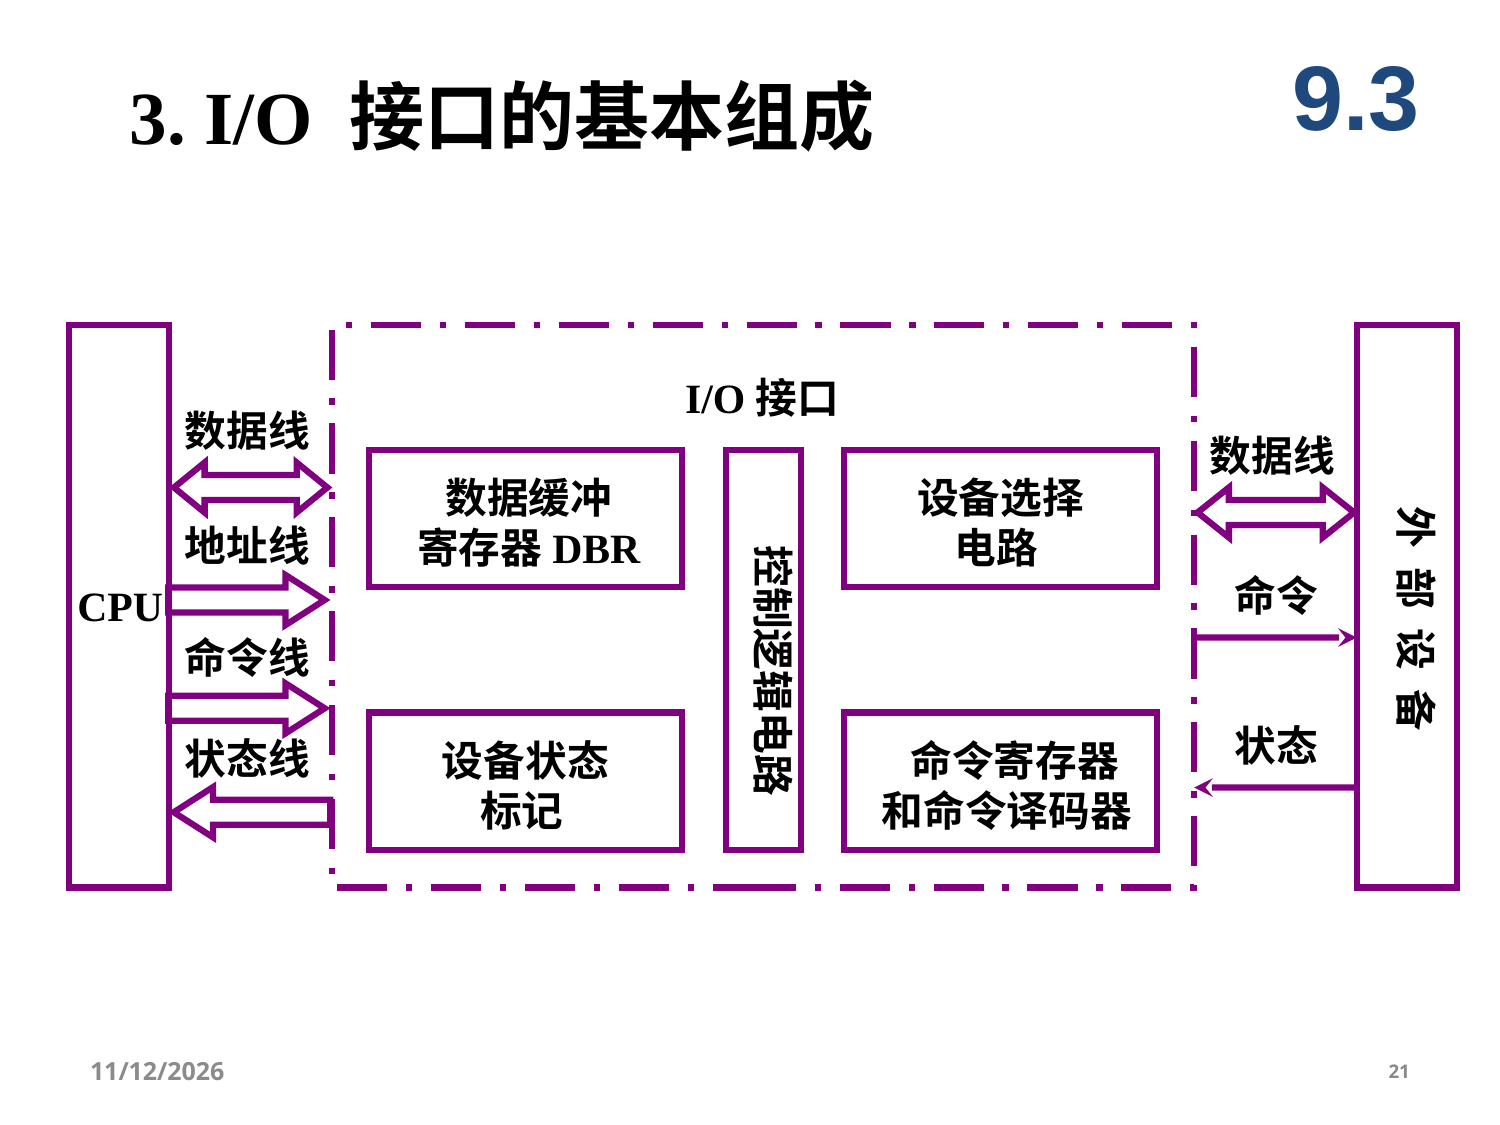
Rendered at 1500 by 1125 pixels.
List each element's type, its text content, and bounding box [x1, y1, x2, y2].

slide_number 21 [1074, 1042, 1425, 1103]
text_box 9.3 [1262, 24, 1450, 163]
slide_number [75, 1042, 425, 1103]
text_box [62, 324, 1457, 888]
text_box 3. I/O 接口的基本组成 [114, 62, 890, 168]
